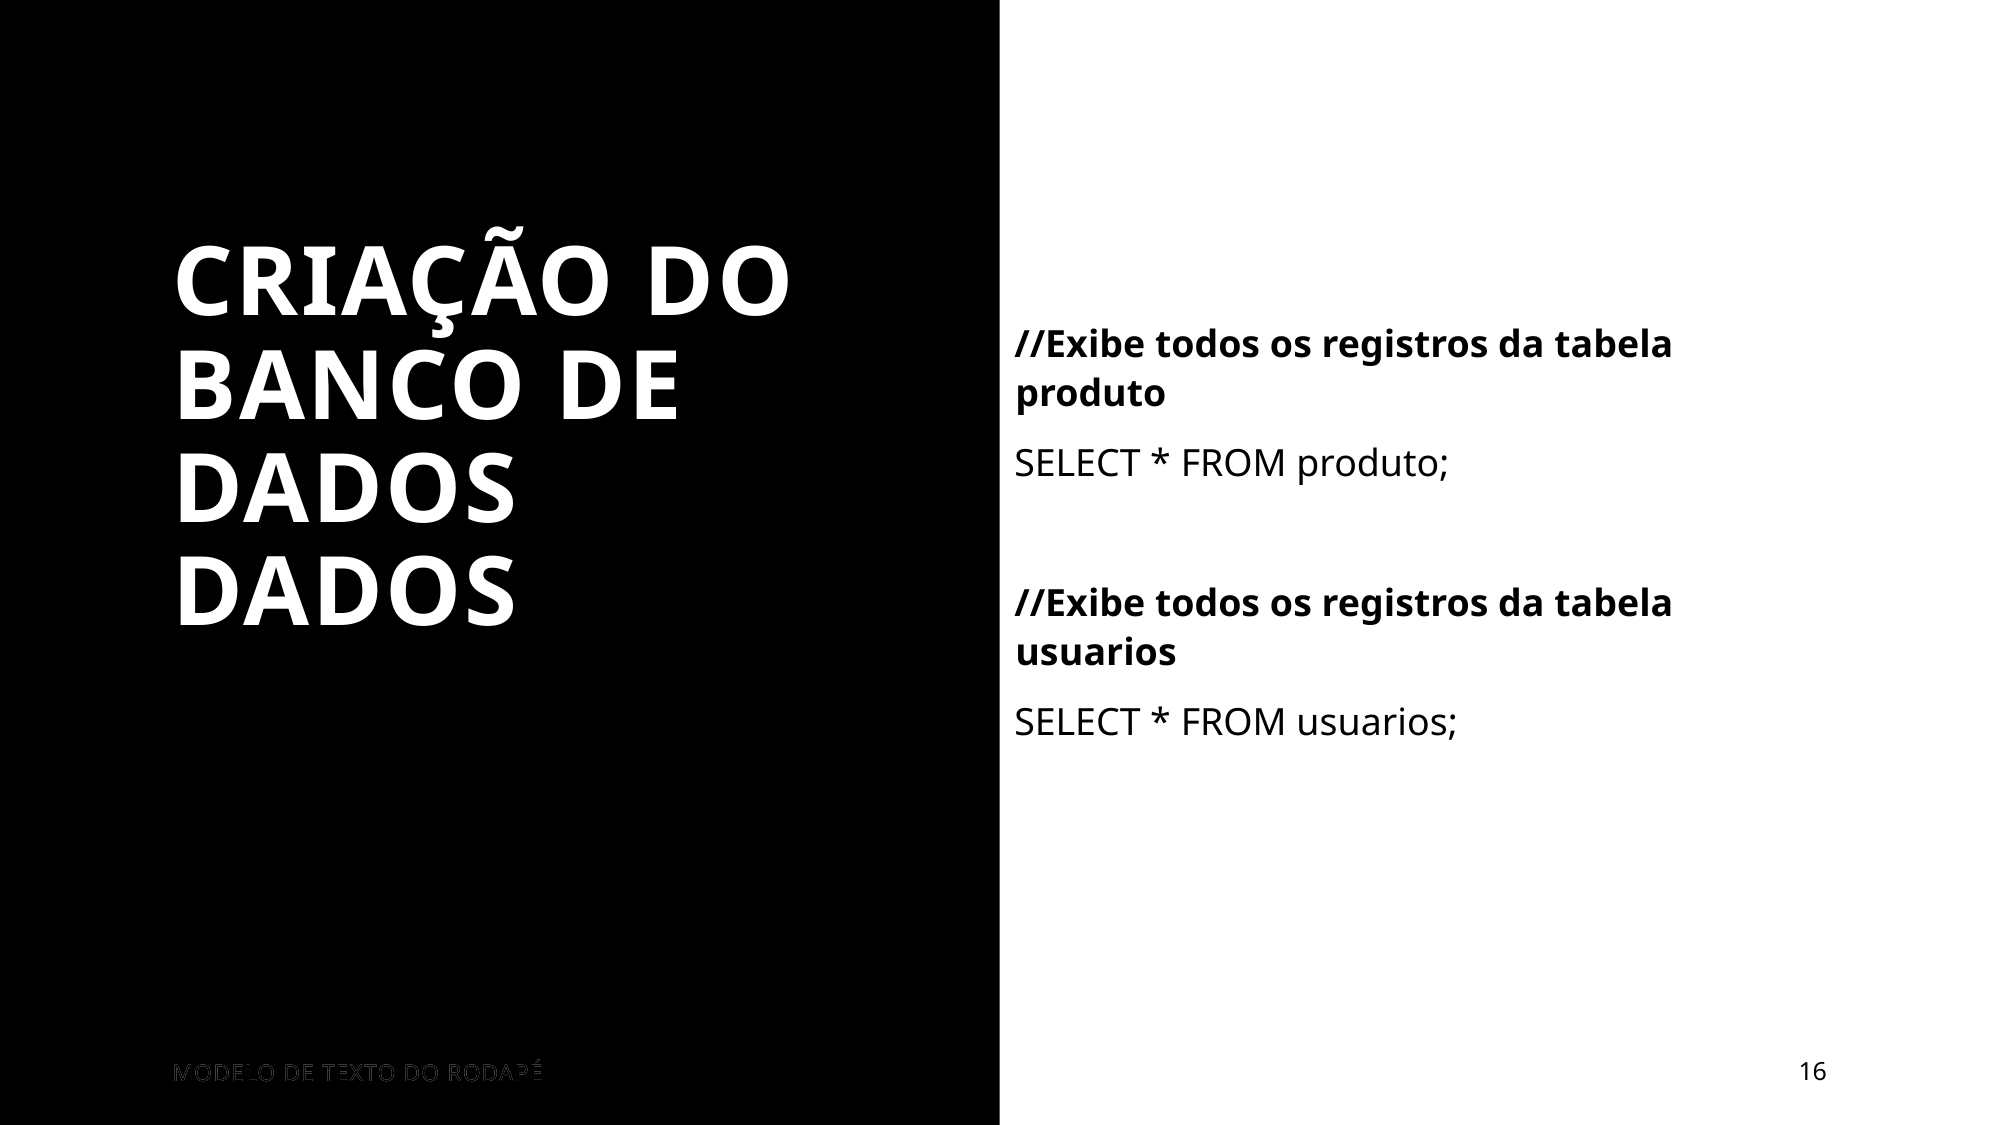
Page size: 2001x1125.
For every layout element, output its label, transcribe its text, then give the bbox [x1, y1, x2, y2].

text_box CRIAÇÃO DO BANCO DE DADOS dados [157, 52, 896, 828]
slide_number 16 [1688, 1042, 1842, 1103]
footer Modelo de Texto do Rodapé [157, 1042, 719, 1103]
text_box //Exibe todos os registros da tabela produto SELECT * FROM produto; //Exibe todos os registros da tabela usuarios SELECT * FROM usuarios; [999, 309, 2000, 818]
